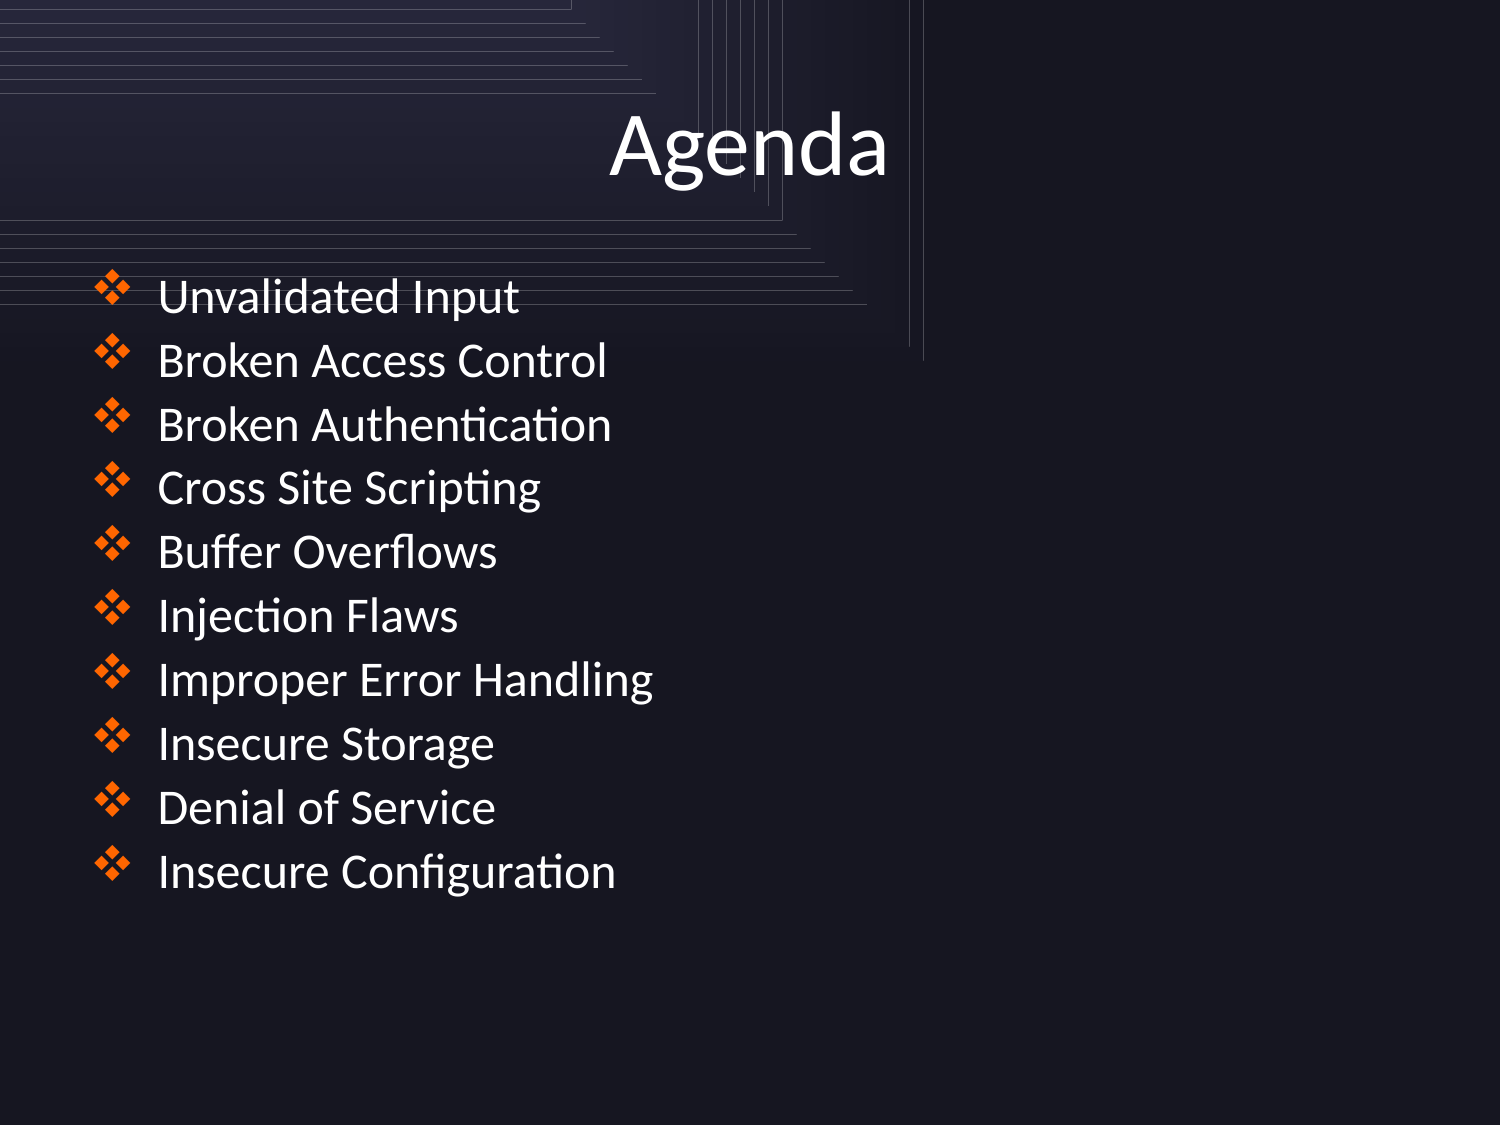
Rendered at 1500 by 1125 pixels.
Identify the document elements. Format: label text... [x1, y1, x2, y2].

list Unvalidated Input Broken Access Control Broken Authentication Cross Site Scripting Buffer Overflows Injection Flaws Improper Error Handling Insecure Storage Denial of Service Insecure Configuration [75, 262, 1425, 962]
title Agenda [75, 45, 1425, 233]
